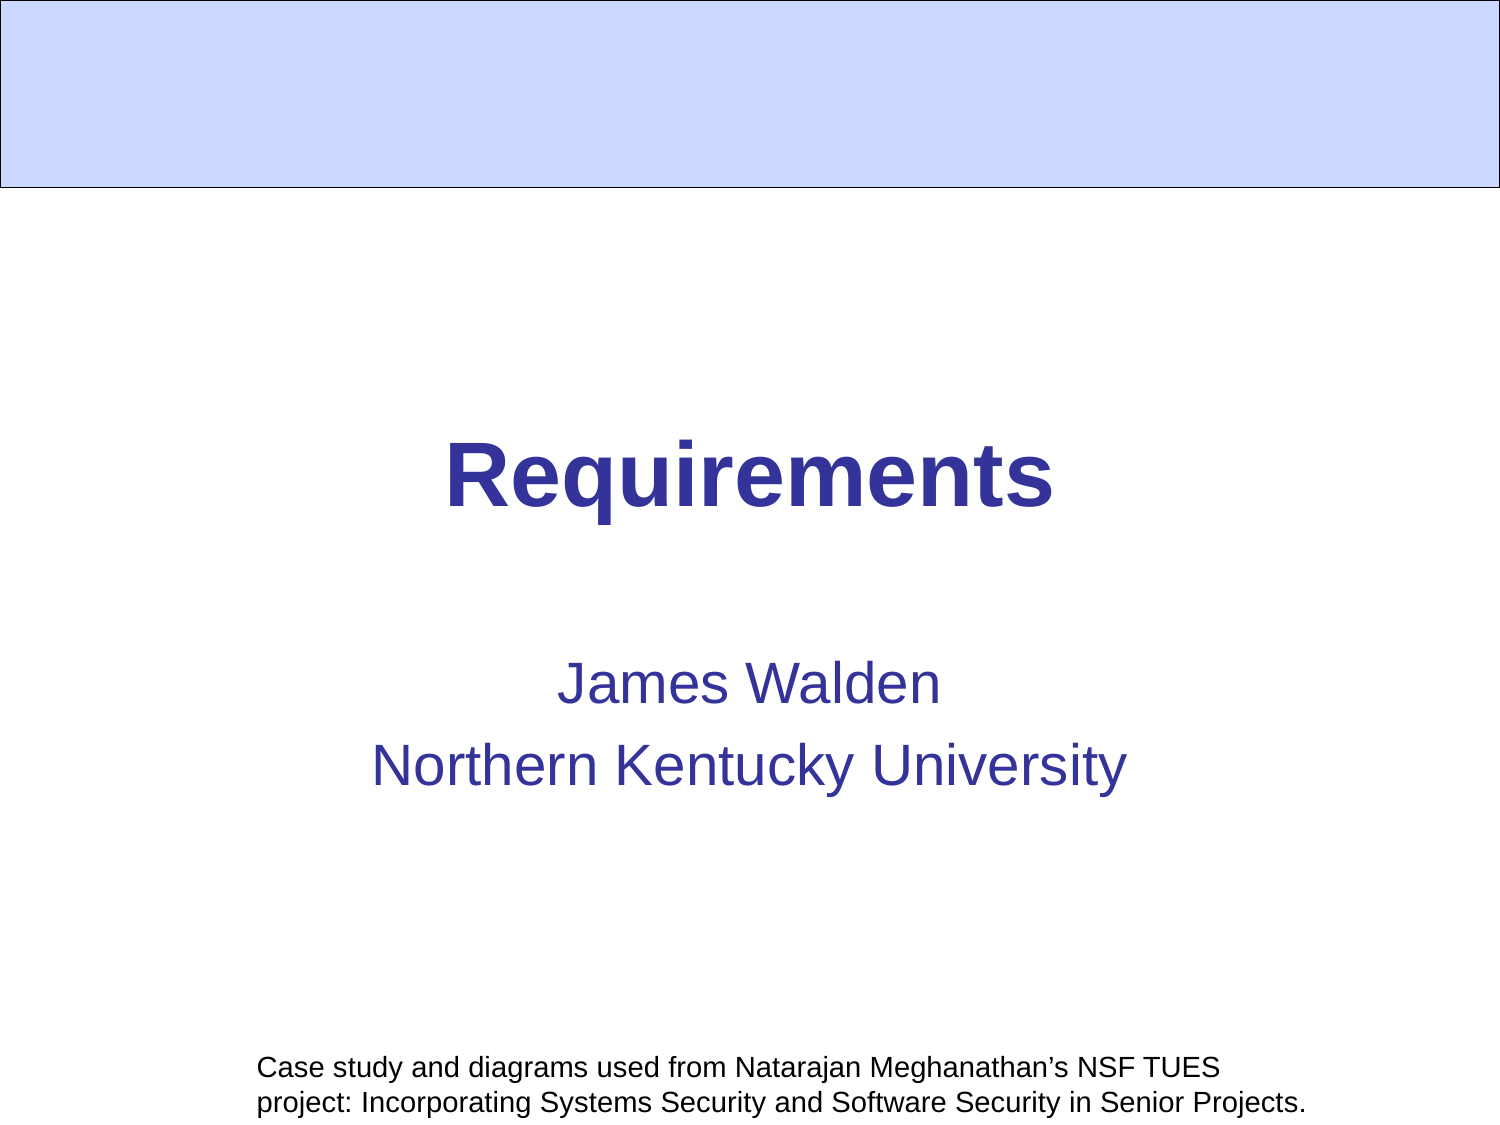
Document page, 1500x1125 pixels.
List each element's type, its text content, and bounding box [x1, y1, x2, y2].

text_box Case study and diagrams used from Natarajan Meghanathan’s NSF TUES project: Incorporating Systems Security and Software Security in Senior Projects. [241, 1040, 1341, 1125]
title Requirements [50, 349, 1450, 591]
subtitle James Walden Northern Kentucky University [225, 637, 1275, 925]
